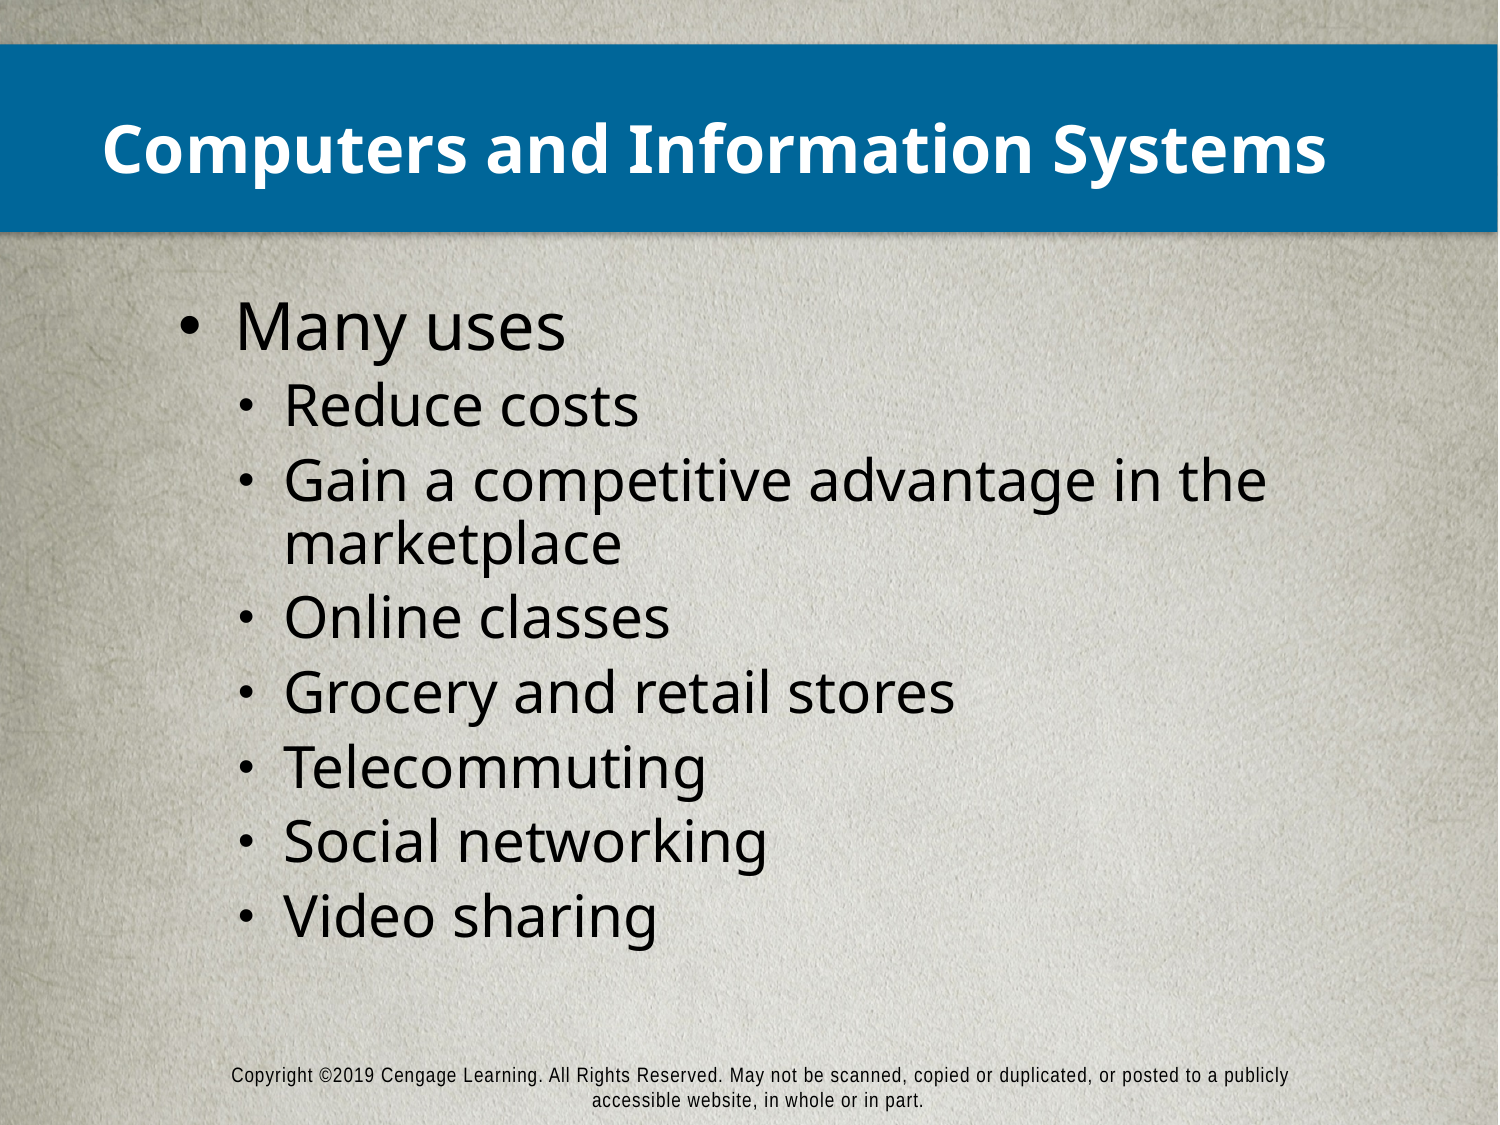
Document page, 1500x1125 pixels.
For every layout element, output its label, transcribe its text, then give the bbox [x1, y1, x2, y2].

title Computers and Information Systems [86, 75, 1437, 220]
picture [0, 0, 1498, 44]
picture [0, 233, 1498, 1123]
list Many uses Reduce costs Gain a competitive advantage in the marketplace Online classes Grocery and retail stores Telecommuting Social networking Video sharing [163, 285, 1447, 945]
